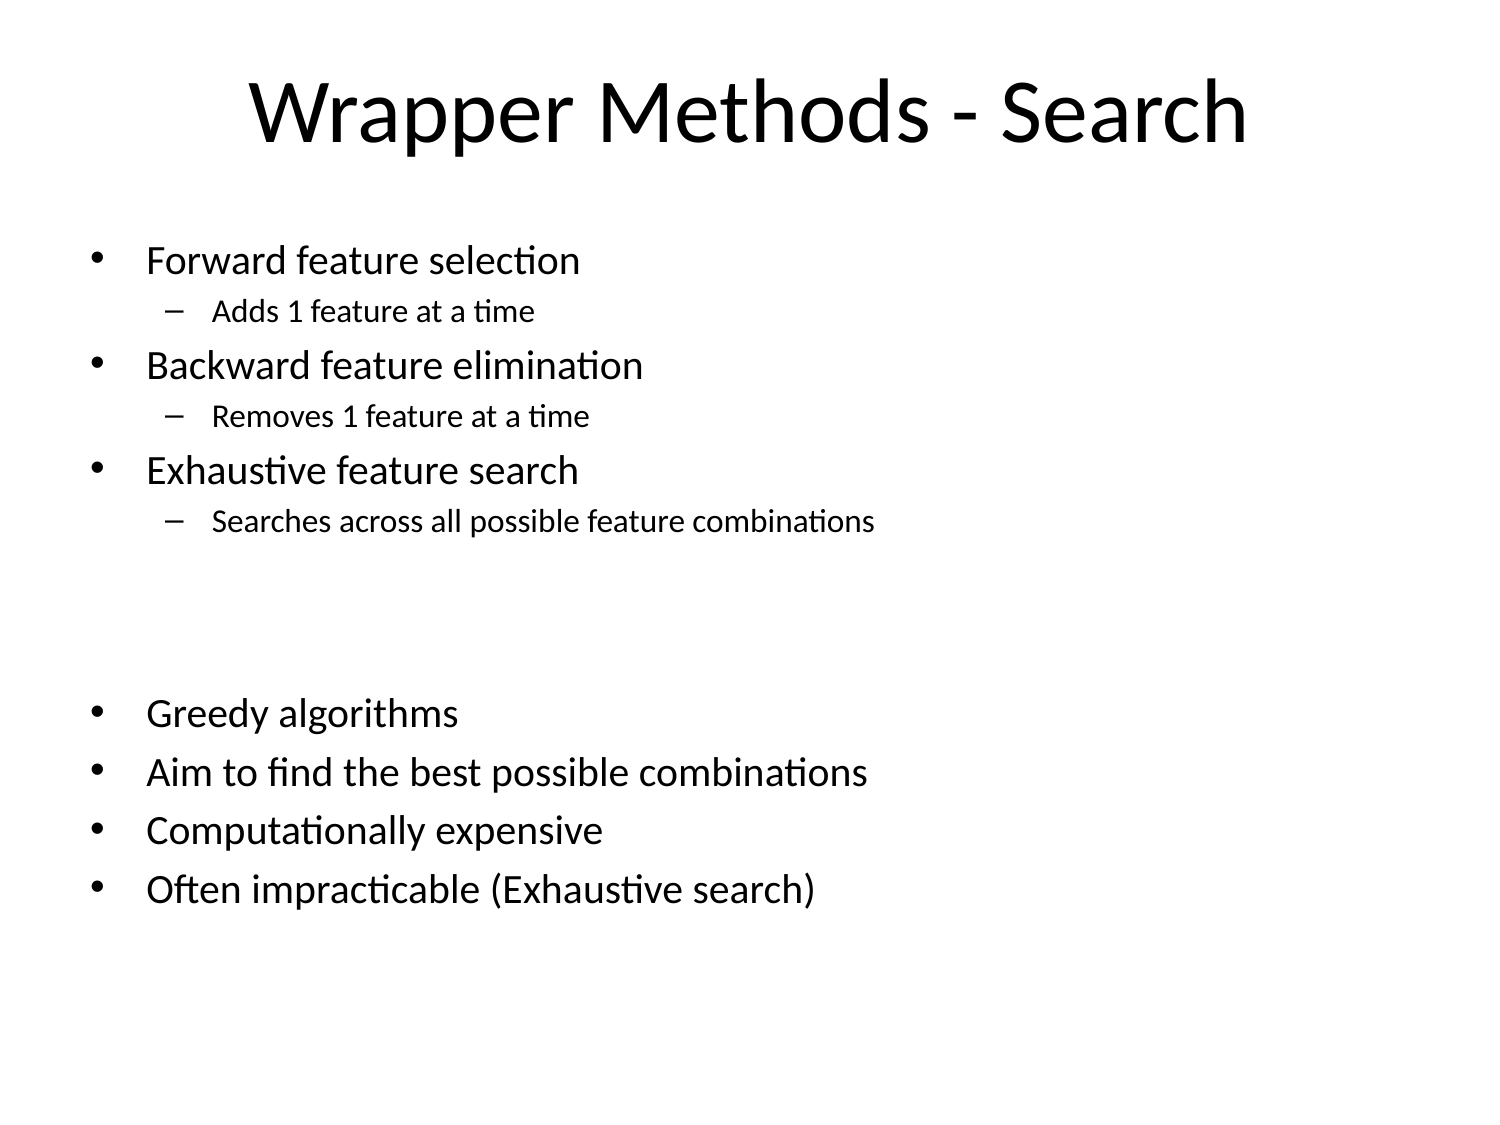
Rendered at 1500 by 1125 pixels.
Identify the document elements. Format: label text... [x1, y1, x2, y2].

list Forward feature selection Adds 1 feature at a time Backward feature elimination Removes 1 feature at a time Exhaustive feature search Searches across all possible feature combinations Greedy algorithms Aim to find the best possible combinations Computationally expensive Often impracticable (Exhaustive search) [75, 224, 1425, 1005]
title Wrapper Methods - Search [75, 24, 1425, 188]
